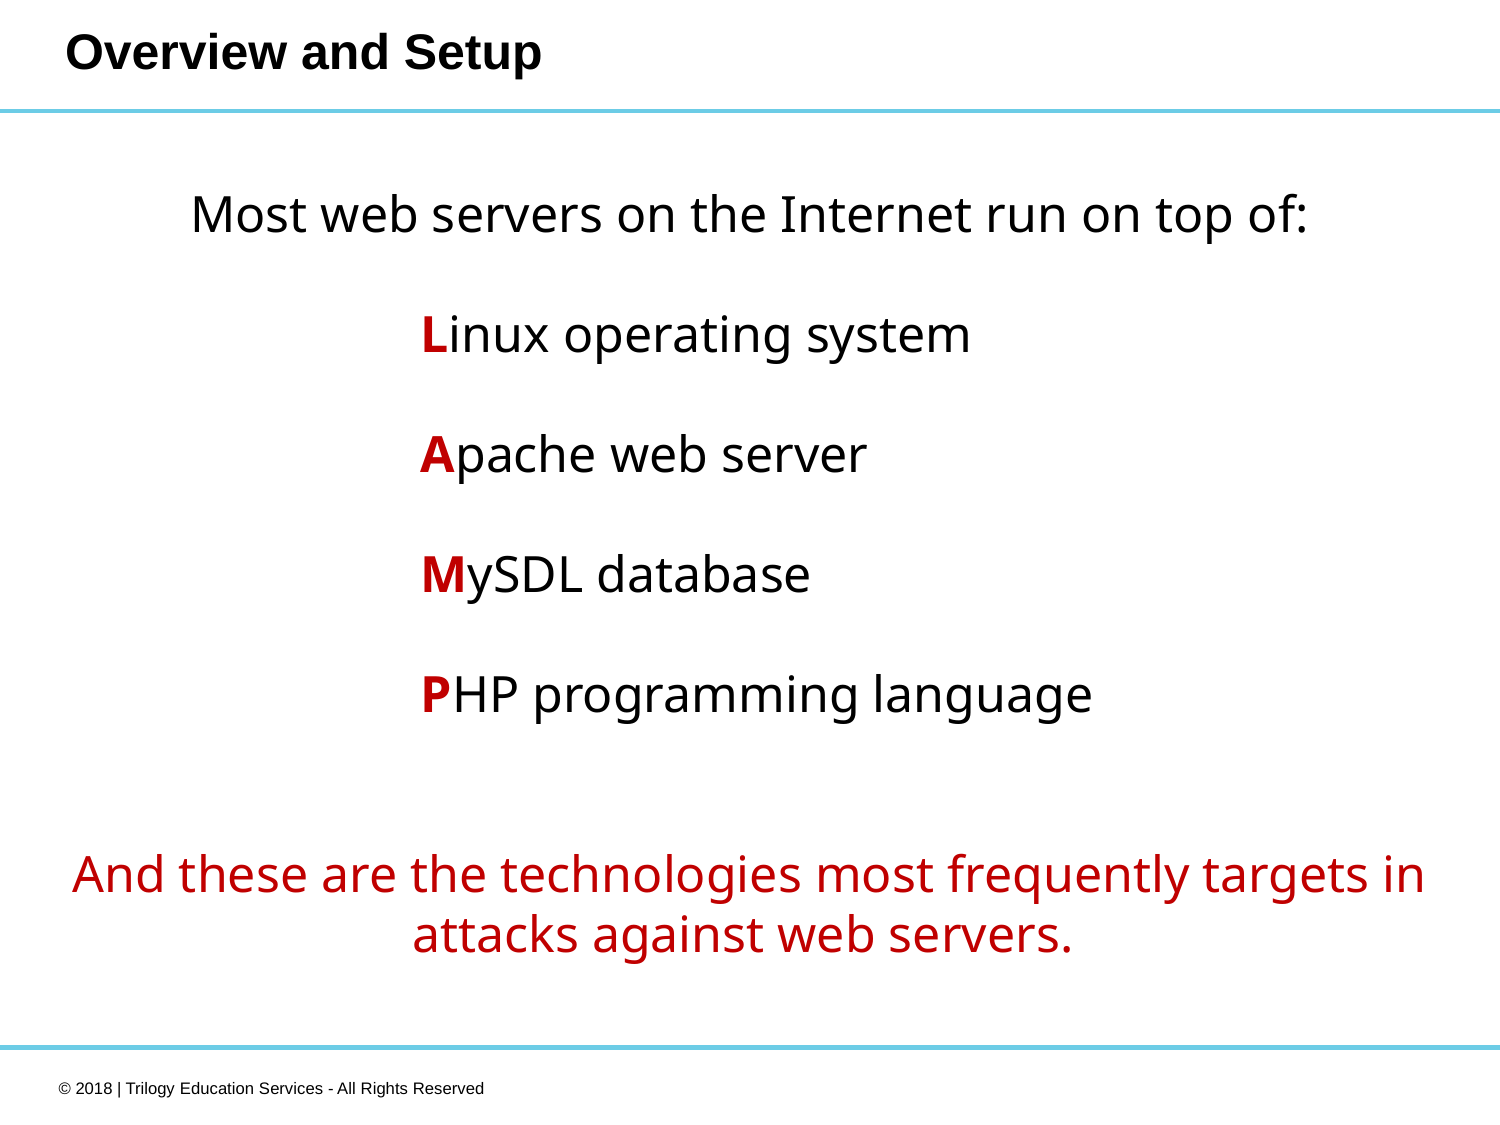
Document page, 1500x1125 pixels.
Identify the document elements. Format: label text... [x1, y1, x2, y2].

text_box Most web servers on the Internet run on top of: Linux operating system Apache web server MySDL database PHP programming language And these are the technologies most frequently targets in attacks against web servers. [27, 167, 1473, 1047]
title Overview and Setup [50, 0, 948, 108]
